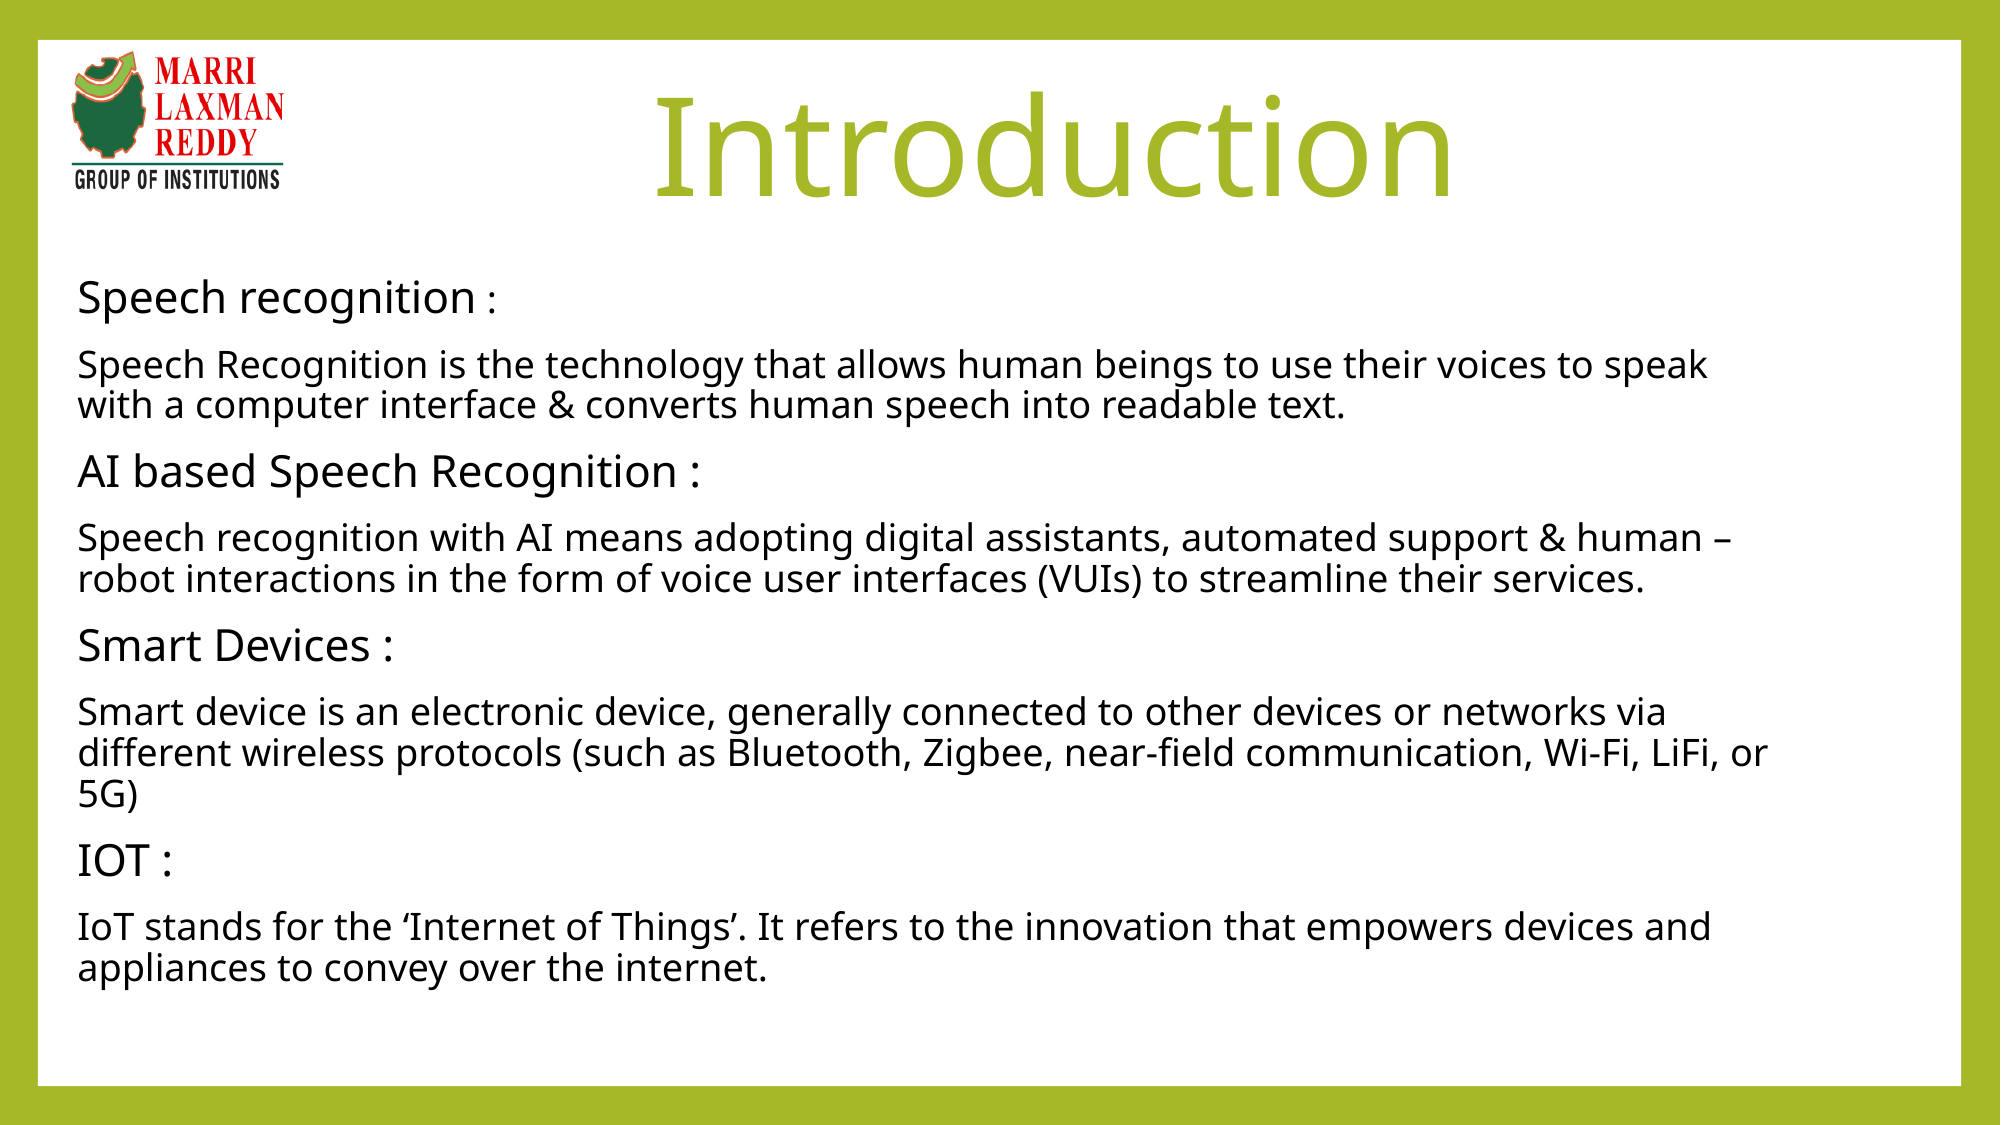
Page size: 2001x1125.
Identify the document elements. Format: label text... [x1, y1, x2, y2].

list Speech recognition : Speech Recognition is the technology that allows human beings to use their voices to speak with a computer interface & converts human speech into readable text. AI based Speech Recognition : Speech recognition with AI means adopting digital assistants, automated support & human – robot interactions in the form of voice user interfaces (VUIs) to streamline their services. Smart Devices : Smart device is an electronic device, generally connected to other devices or networks via different wireless protocols (such as Bluetooth, Zigbee, near-field communication, Wi-Fi, LiFi, or 5G) IOT : IoT stands for the ‘Internet of Things’. It refers to the innovation that empowers devices and appliances to convey over the internet. [55, 267, 1808, 1000]
title Introduction [187, 53, 1808, 250]
picture [66, 48, 285, 193]
